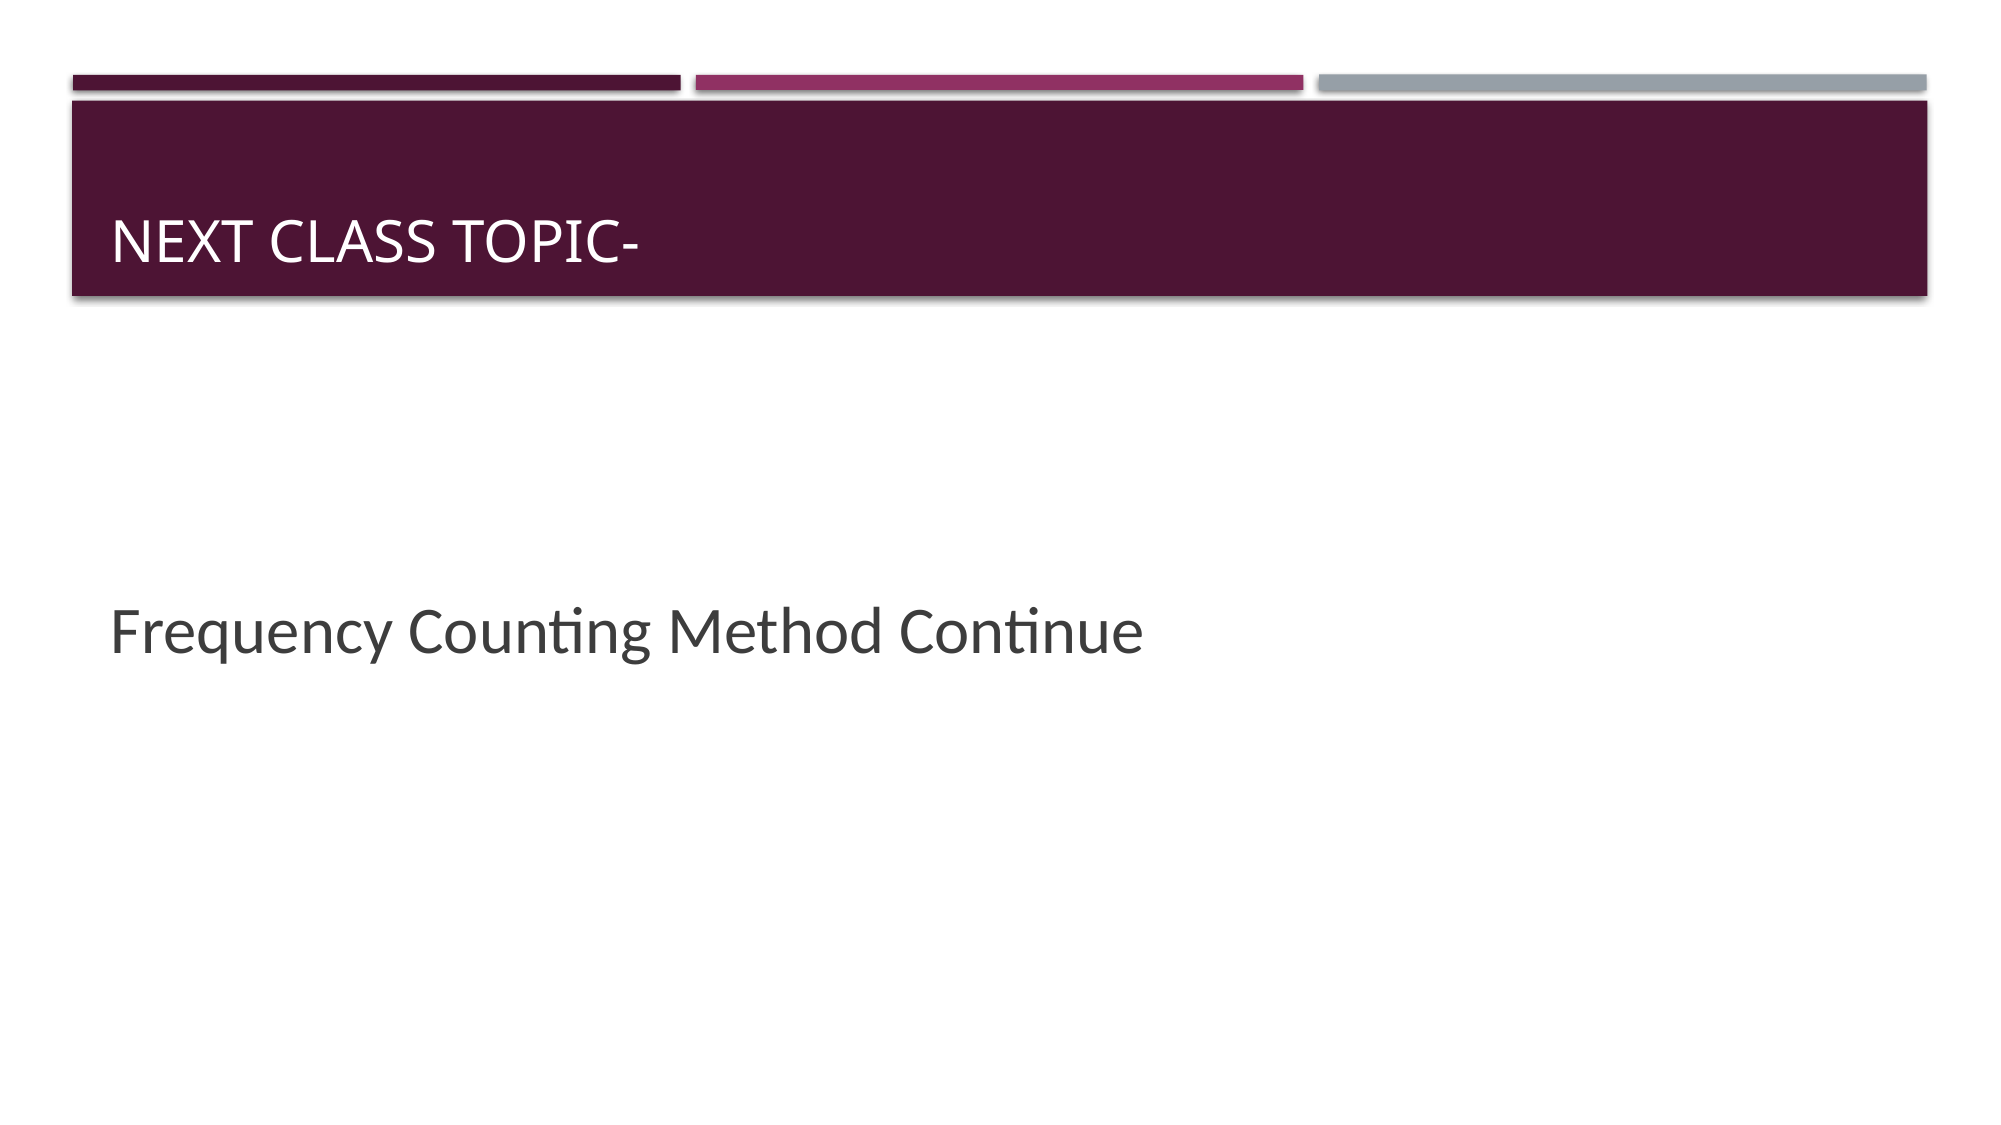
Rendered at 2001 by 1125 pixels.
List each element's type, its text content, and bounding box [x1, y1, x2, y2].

list Frequency Counting Method Continue [95, 357, 1905, 962]
title Next class topic- [95, 115, 1905, 282]
